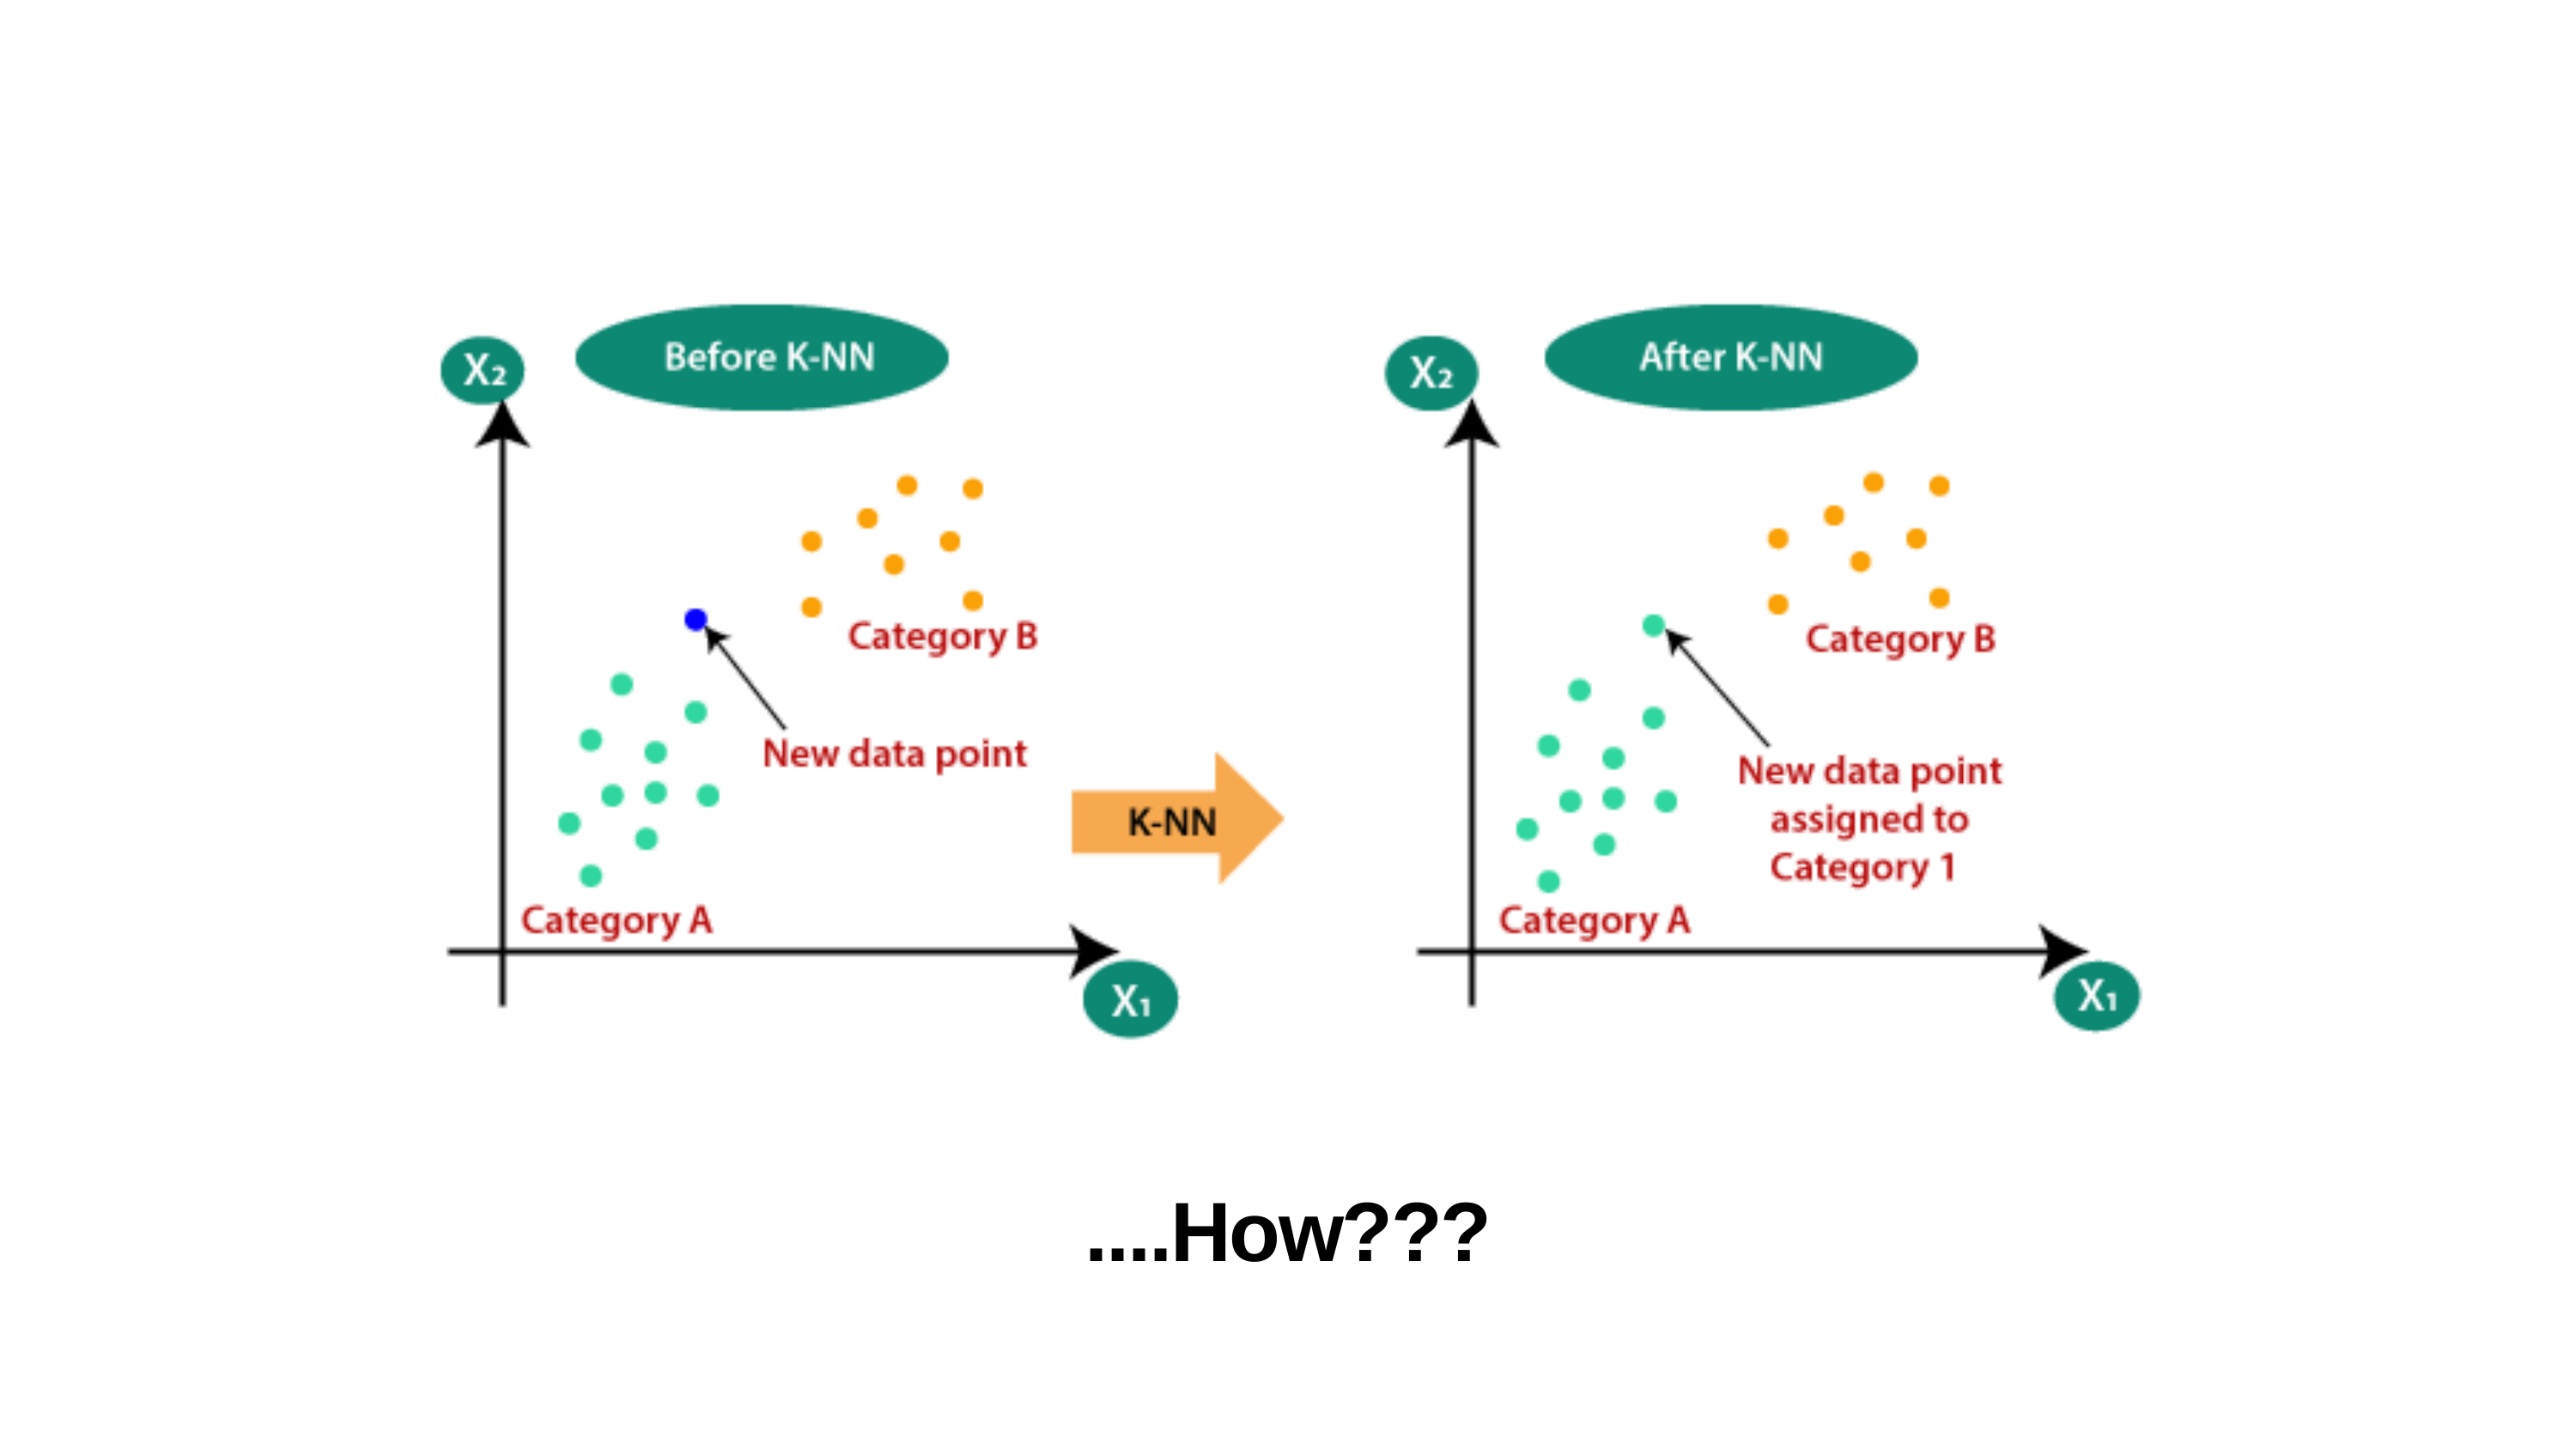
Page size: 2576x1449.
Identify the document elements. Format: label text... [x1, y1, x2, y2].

picture [428, 222, 2148, 1083]
title ....How??? [1083, 1175, 1493, 1420]
